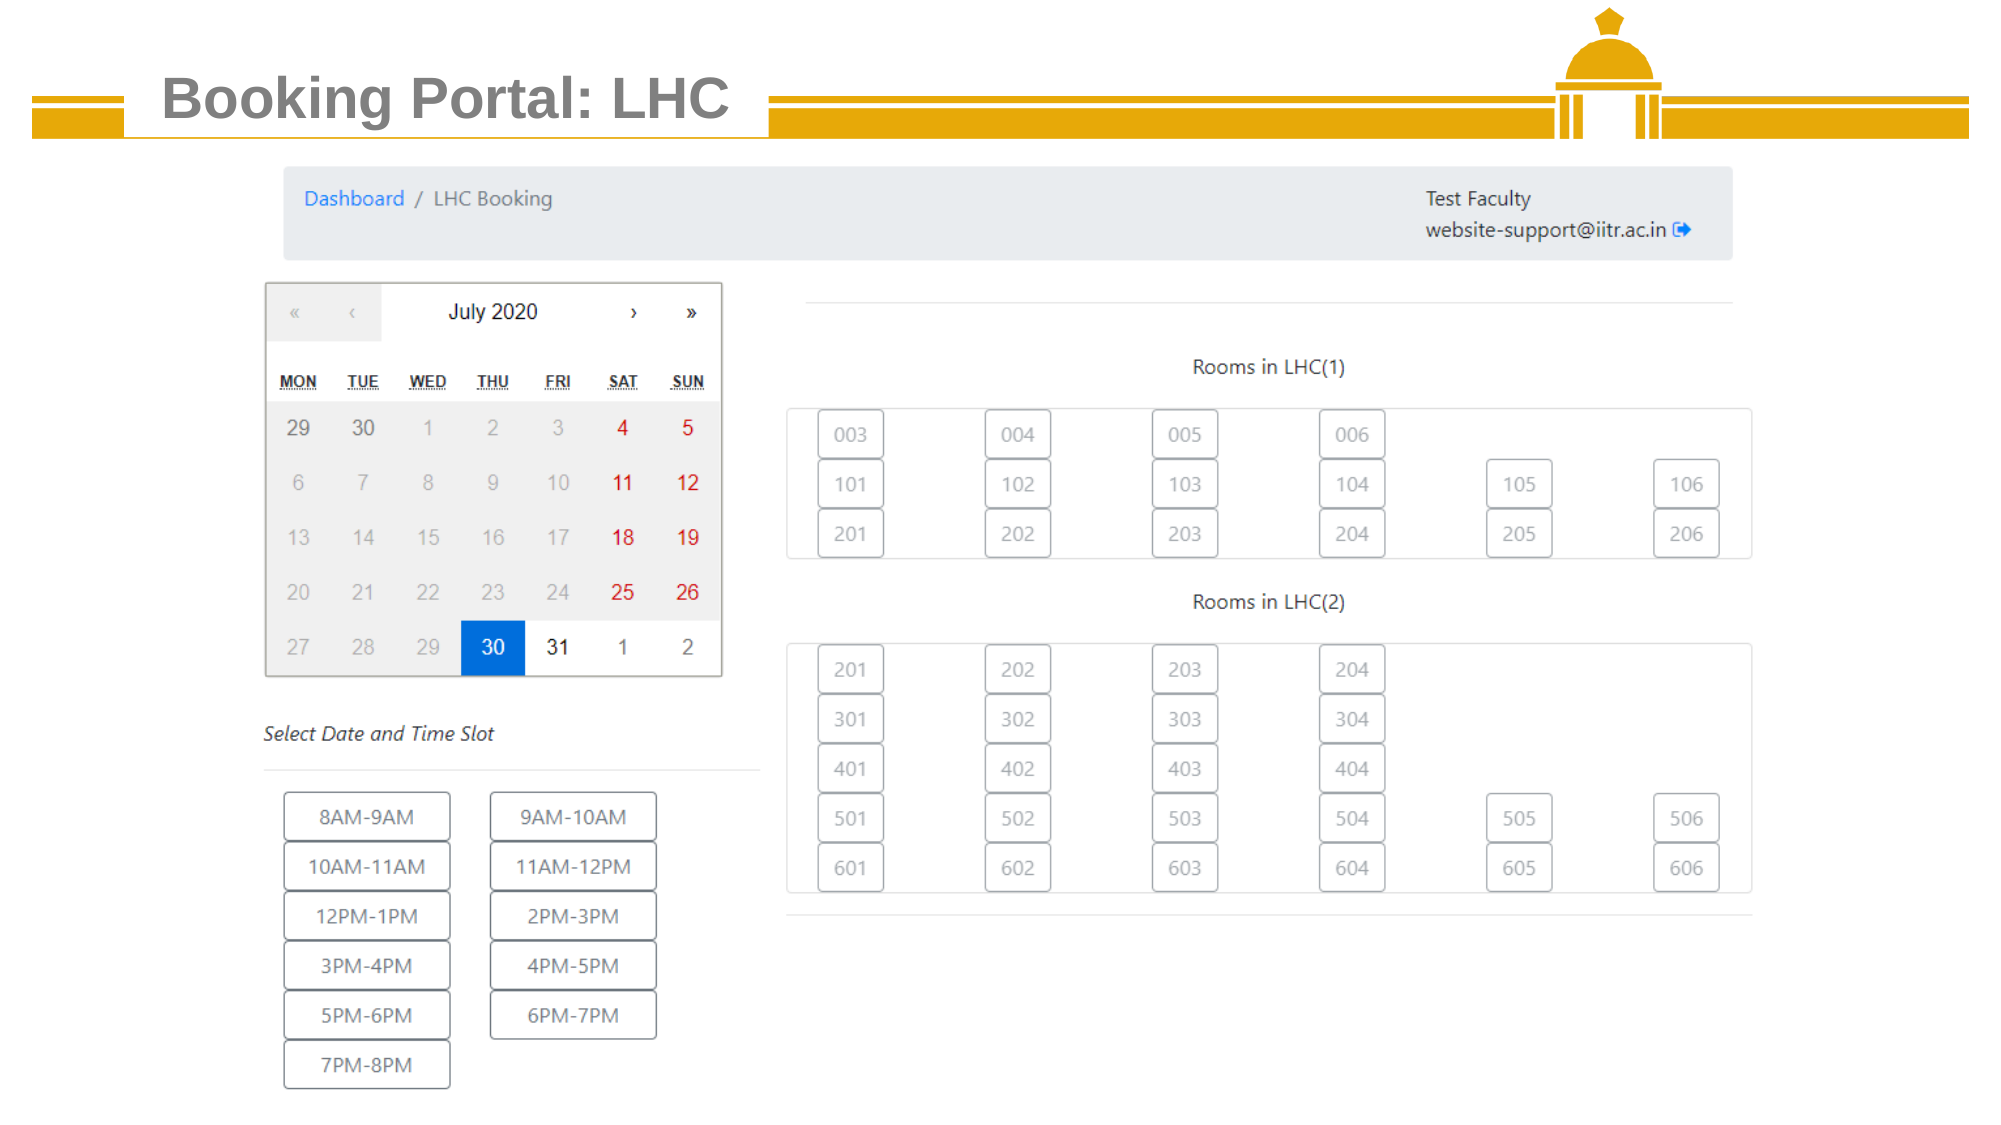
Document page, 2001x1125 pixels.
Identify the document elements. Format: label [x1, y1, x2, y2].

picture [239, 161, 1761, 1114]
picture [32, 7, 1969, 139]
